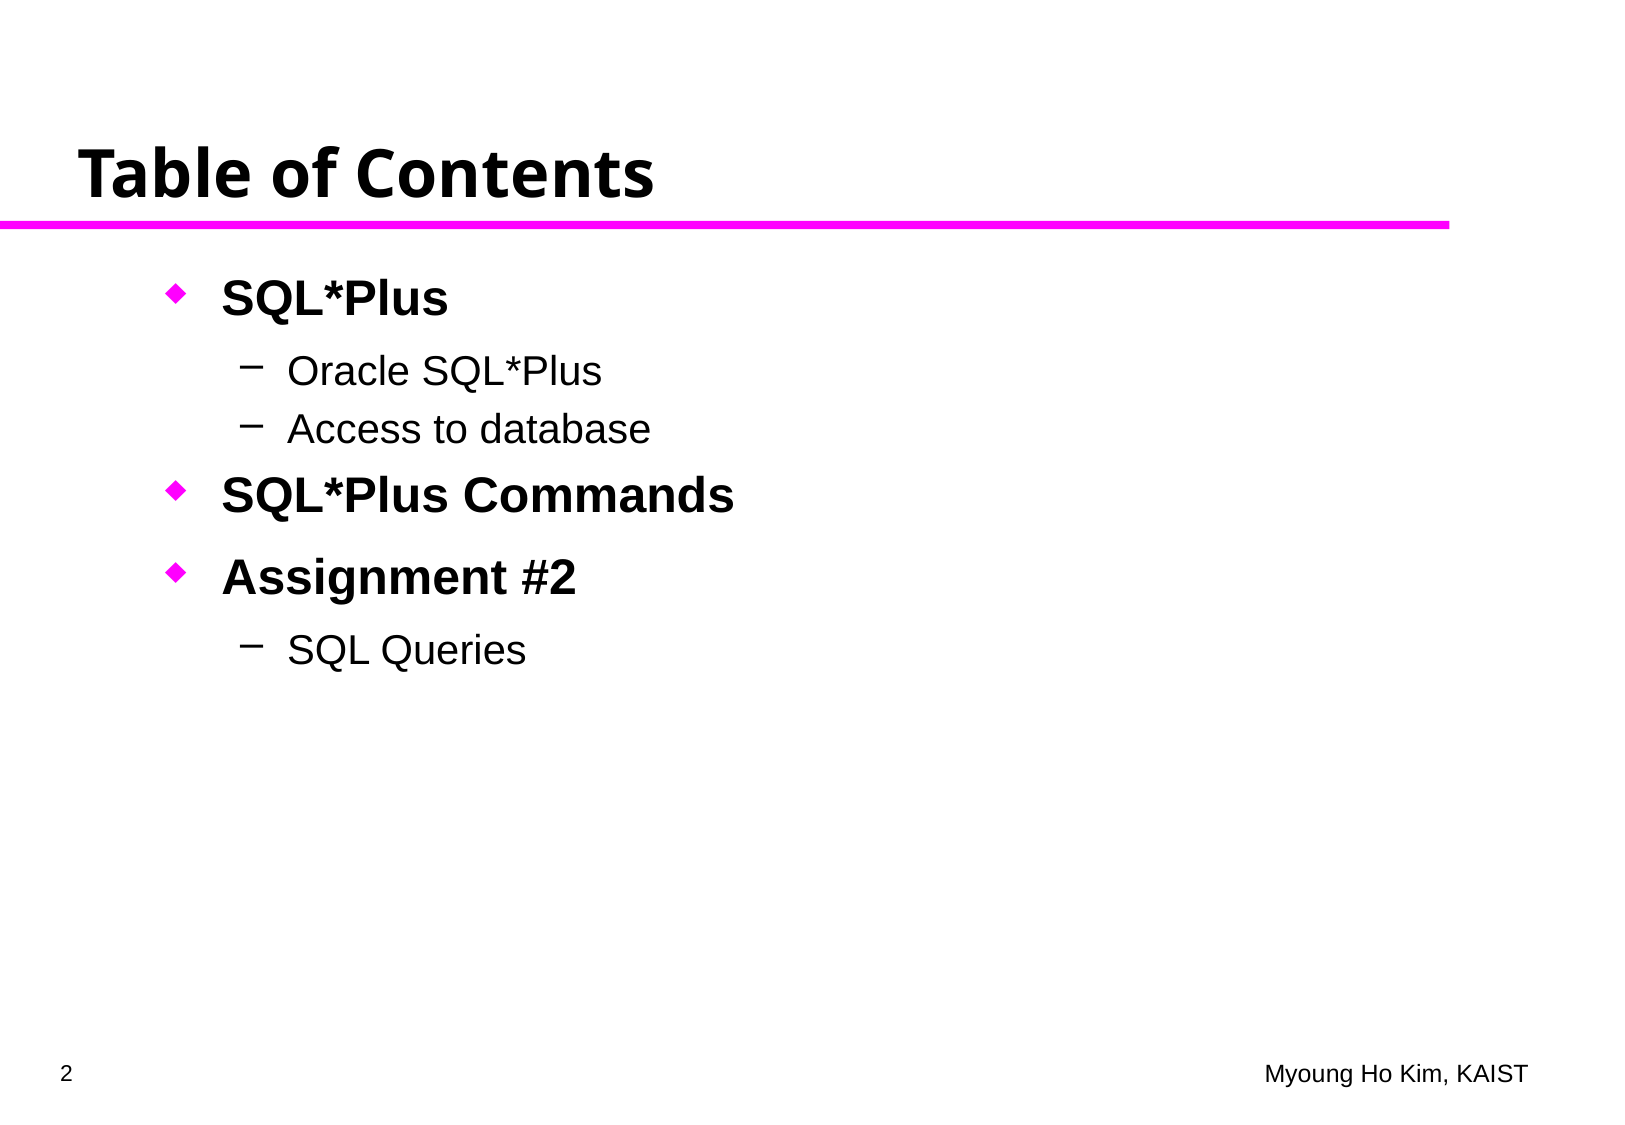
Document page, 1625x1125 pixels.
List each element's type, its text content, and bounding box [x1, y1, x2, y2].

title Table of Contents [62, 37, 1444, 219]
list SQL*Plus Oracle SQL*Plus Access to database SQL*Plus Commands Assignment #2 SQL Queries [149, 245, 1454, 997]
slide_number 2 [0, 1034, 89, 1111]
